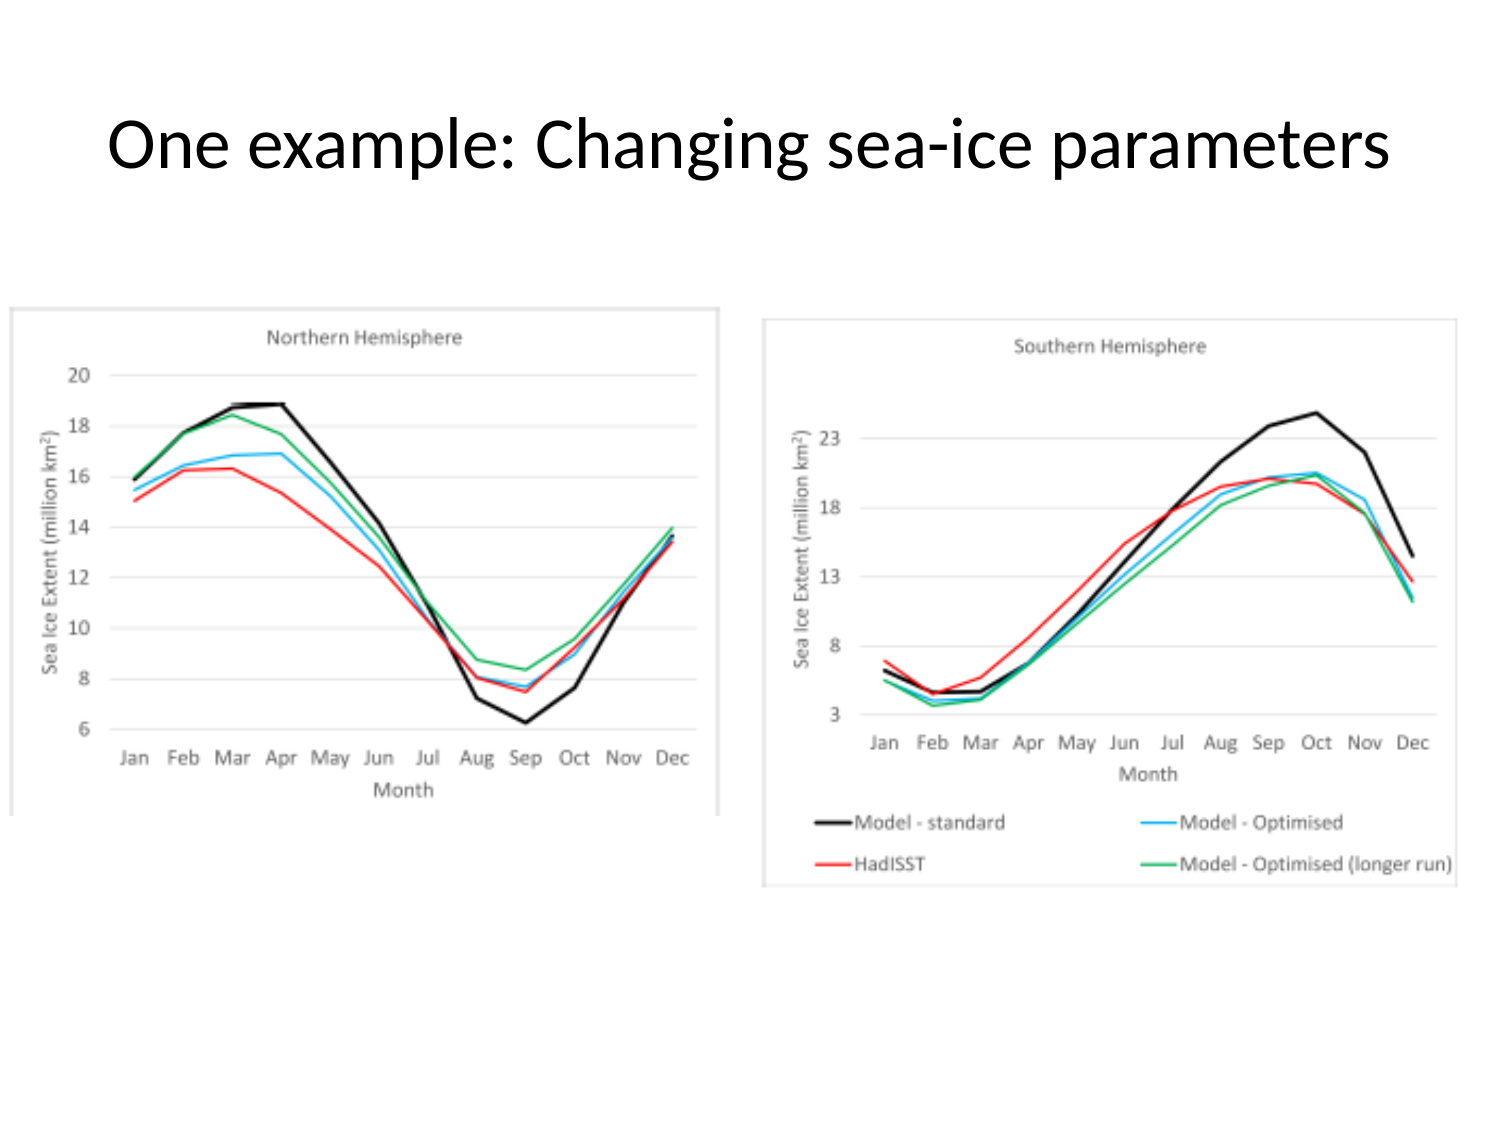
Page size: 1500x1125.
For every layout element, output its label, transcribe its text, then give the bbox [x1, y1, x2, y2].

picture [0, 290, 1477, 906]
title One example: Changing sea-ice parameters [75, 45, 1425, 233]
